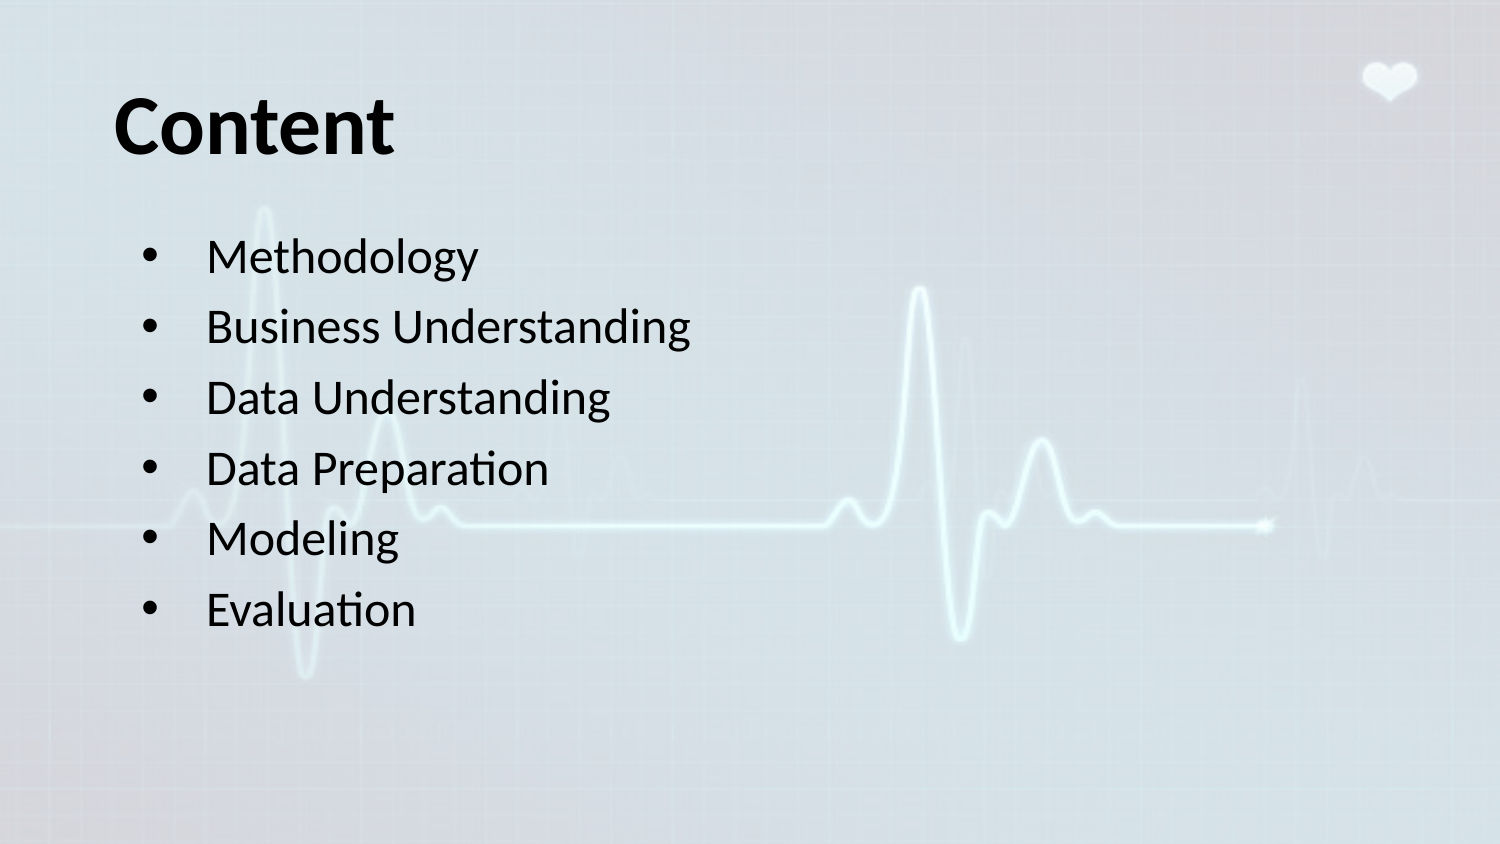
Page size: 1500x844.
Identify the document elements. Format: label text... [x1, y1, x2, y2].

title Content [103, 44, 1397, 208]
list Methodology Business Understanding Data Understanding Data Preparation Modeling Evaluation [103, 224, 1397, 760]
